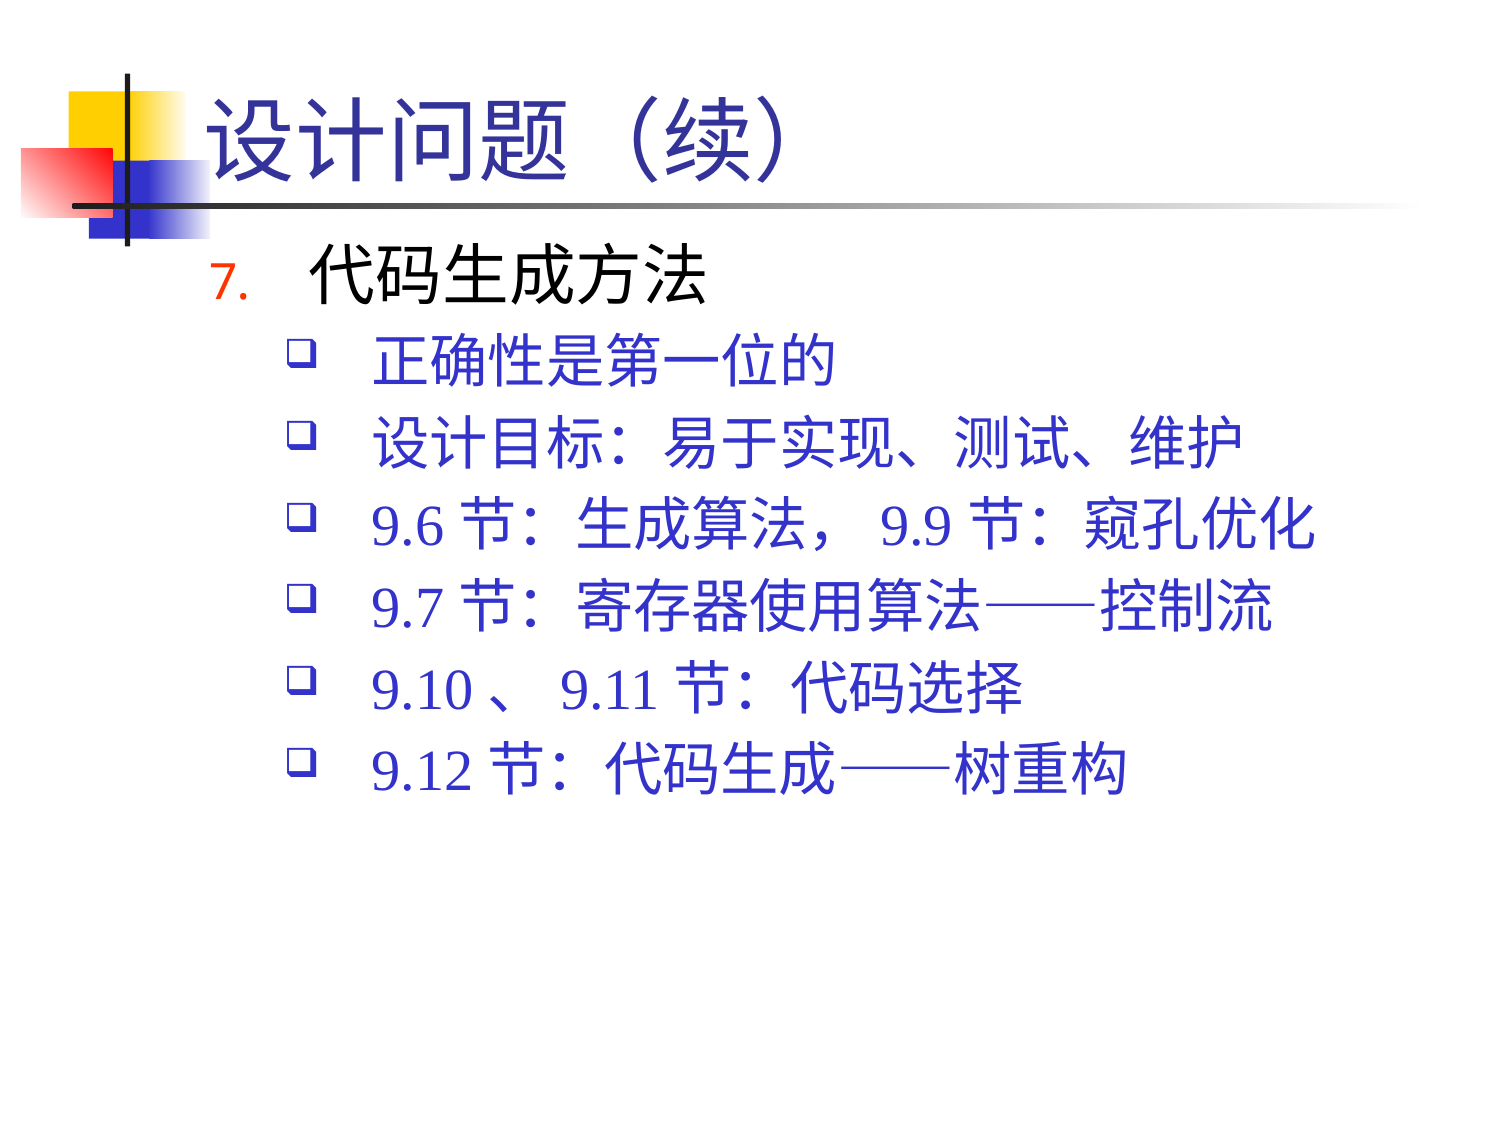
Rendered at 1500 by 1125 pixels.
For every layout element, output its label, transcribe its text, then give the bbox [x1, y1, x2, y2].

list 代码生成方法 正确性是第一位的 设计目标：易于实现、测试、维护 9.6节：生成算法，9.9节：窥孔优化 9.7节：寄存器使用算法——控制流 9.10、9.11节：代码选择 9.12节：代码生成——树重构 [193, 224, 1469, 1000]
title 设计问题（续） [188, 12, 1468, 200]
